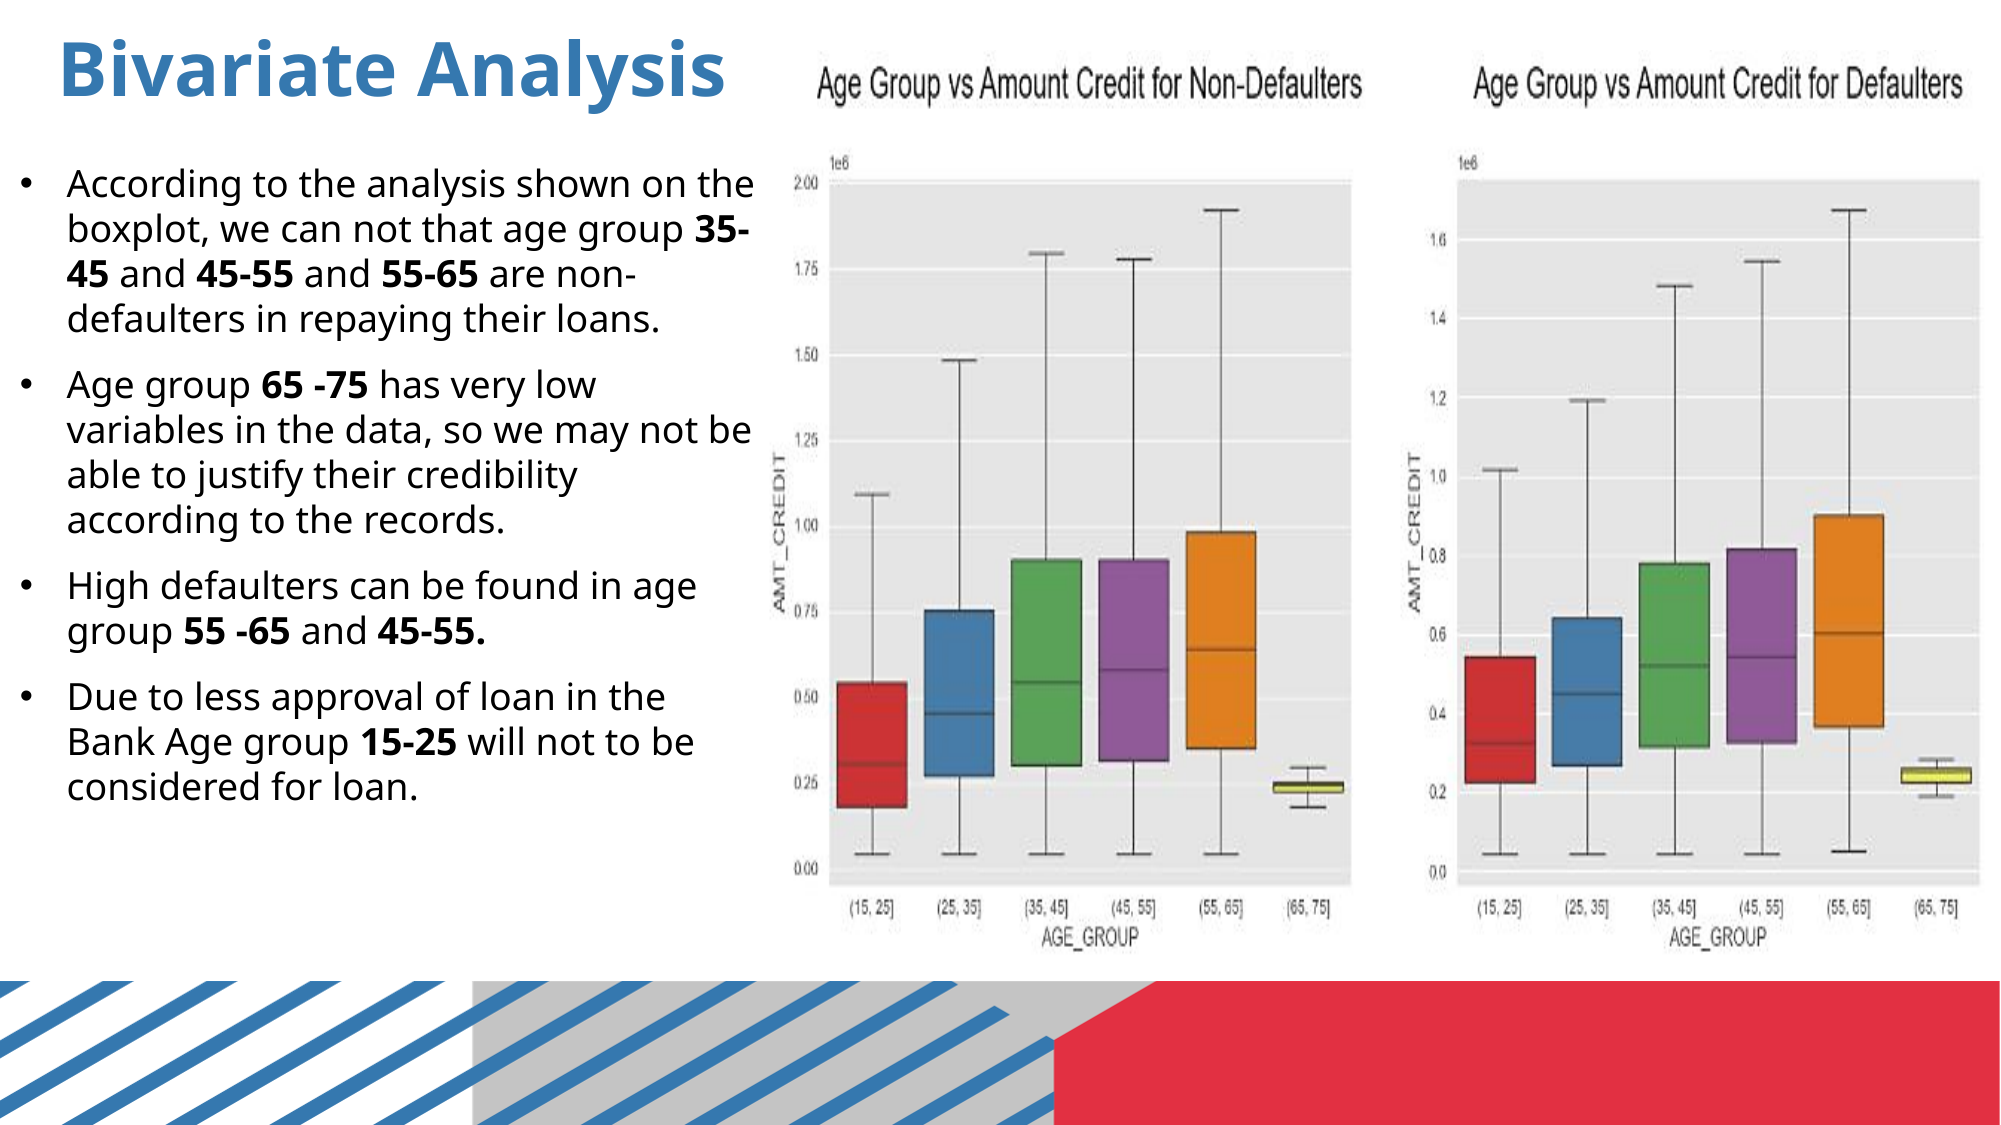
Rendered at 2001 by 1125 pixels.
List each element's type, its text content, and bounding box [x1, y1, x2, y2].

list According to the analysis shown on the boxplot, we can not that age group 35-45 and 45-55 and 55-65 are non-defaulters in repaying their loans. Age group 65 -75 has very low variables in the data, so we may not be able to justify their credibility according to the records. High defaulters can be found in age group 55 -65 and 45-55. Due to less approval of loan in the Bank Age group 15-25 will not to be considered for loan. [4, 152, 757, 977]
picture [757, 0, 1996, 977]
title Bivariate Analysis [43, 24, 757, 152]
picture [0, 981, 2000, 1125]
